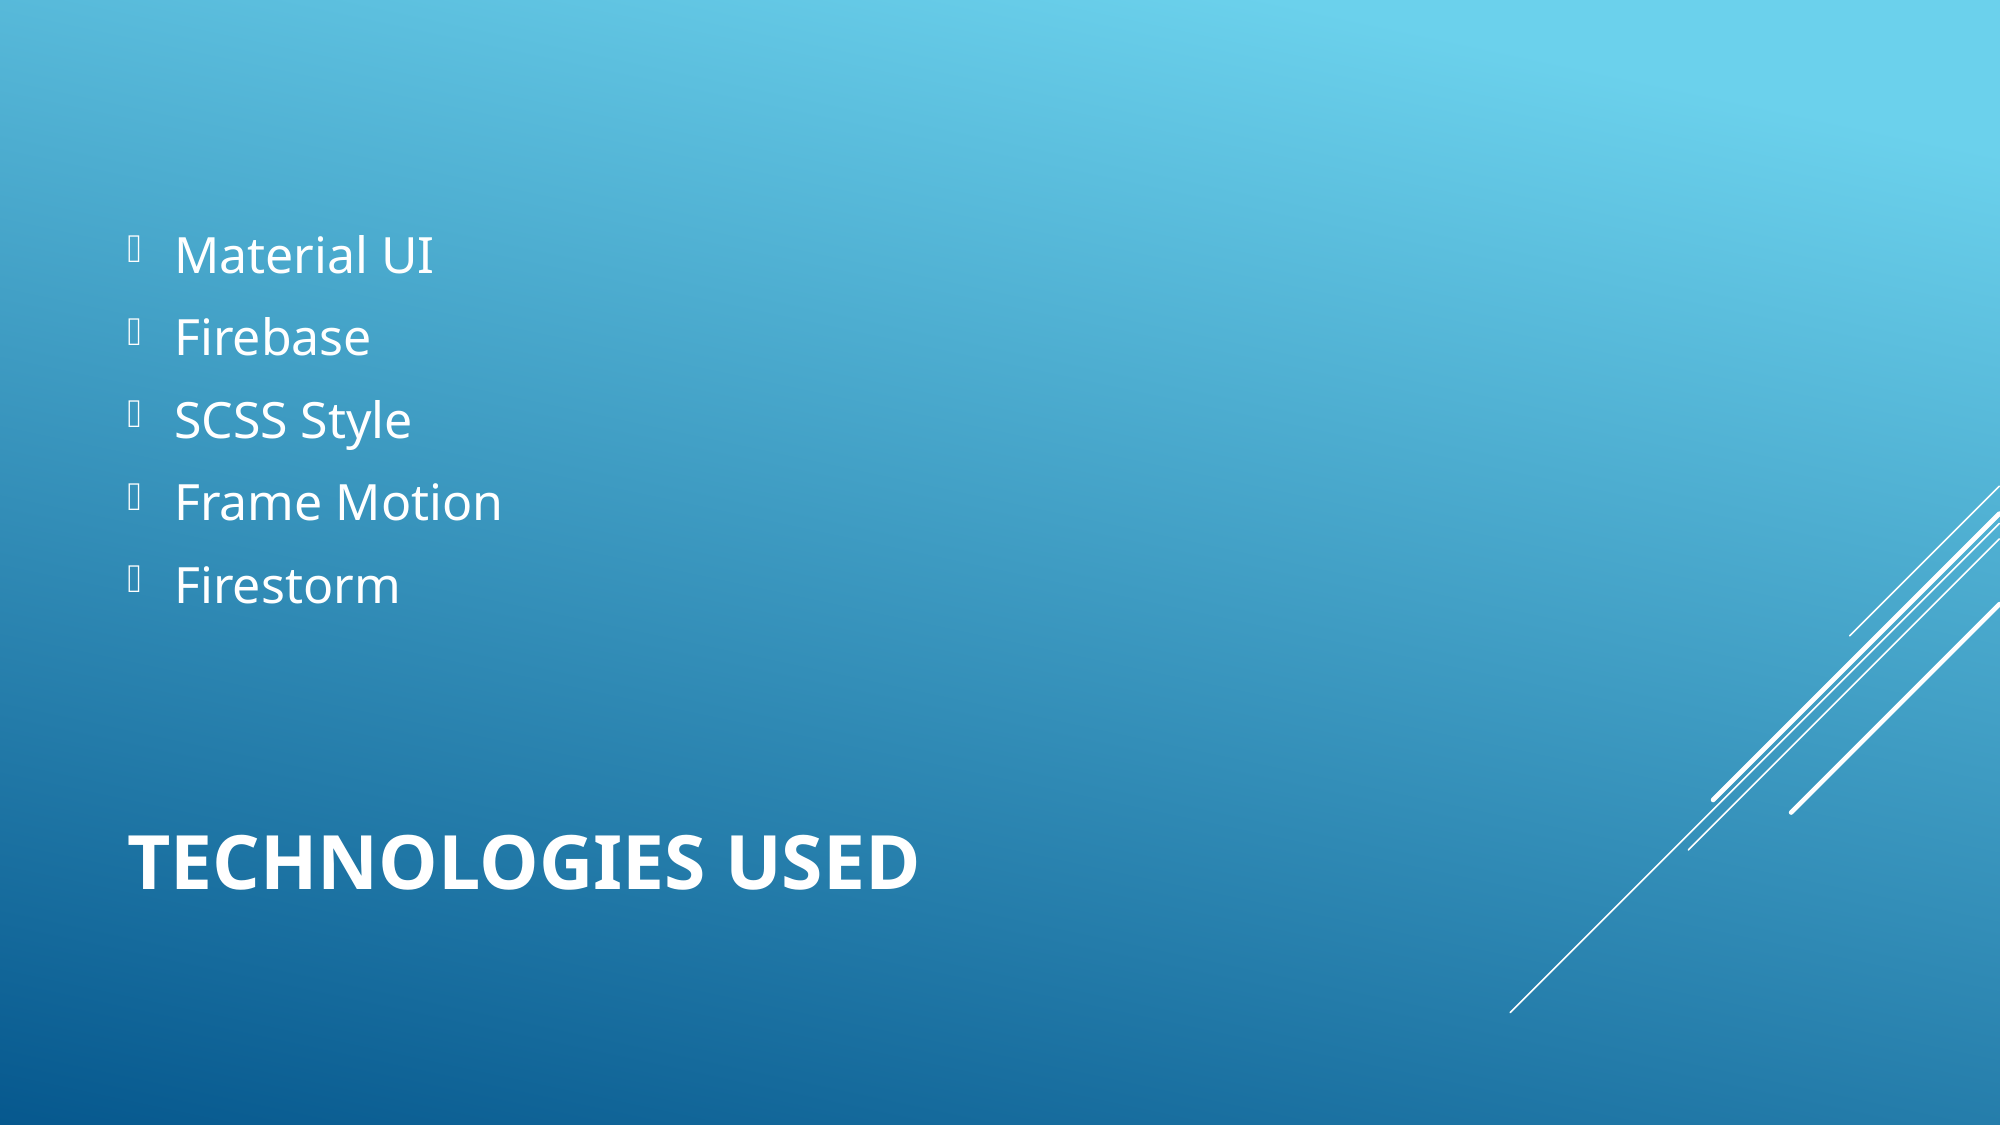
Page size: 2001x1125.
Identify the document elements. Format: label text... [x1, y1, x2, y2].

list Material UI Firebase SCSS Style Frame Motion Firestorm [112, 121, 1513, 715]
title Technologies Used [112, 736, 1513, 984]
